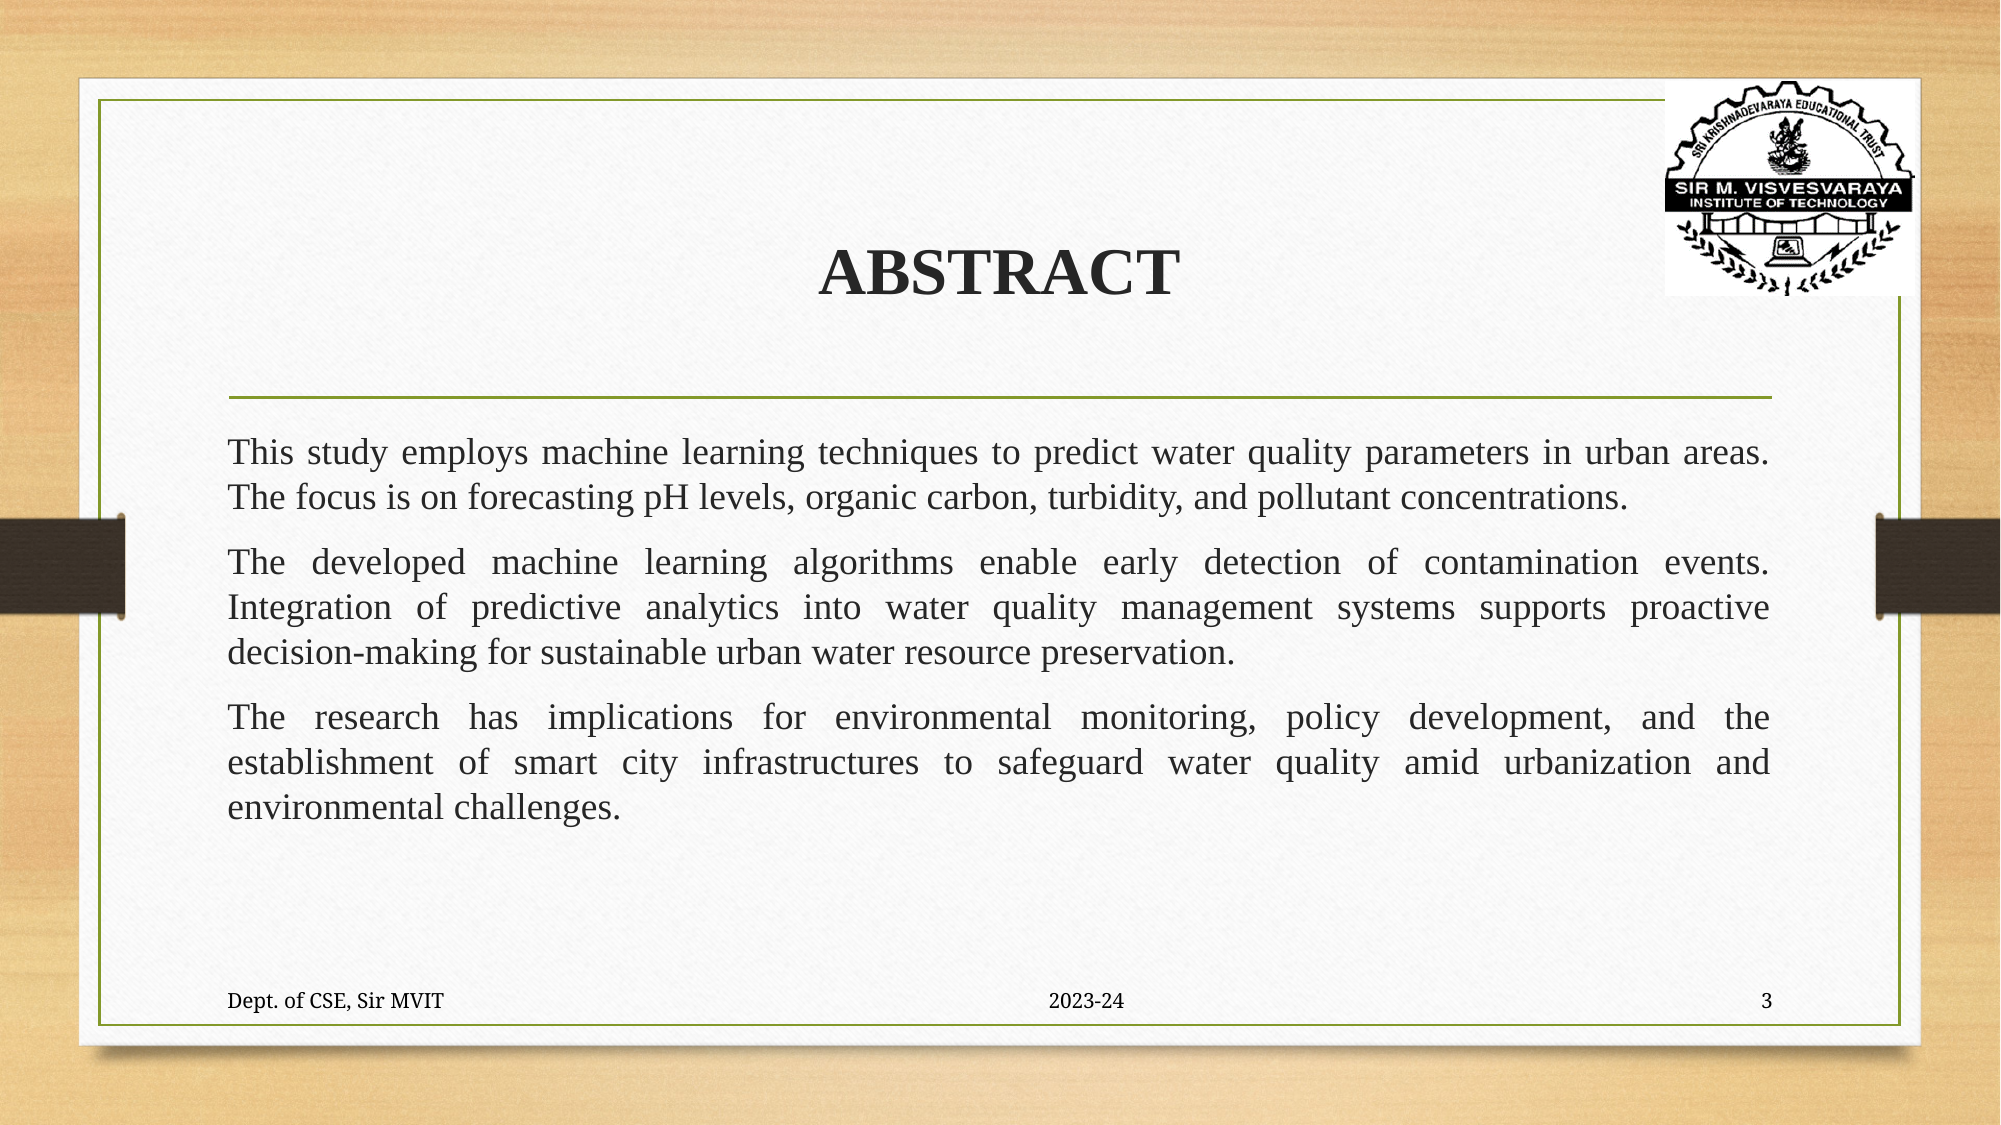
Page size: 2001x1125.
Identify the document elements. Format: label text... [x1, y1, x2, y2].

title ABSTRACT [212, 161, 1788, 375]
list This study employs machine learning techniques to predict water quality parameters in urban areas. The focus is on forecasting pH levels, organic carbon, turbidity, and pollutant concentrations. The developed machine learning algorithms enable early detection of contamination events. Integration of predictive analytics into water quality management systems supports proactive decision-making for sustainable urban water resource preservation. The research has implications for environmental monitoring, policy development, and the establishment of smart city infrastructures to safeguard water quality amid urbanization and environmental challenges. [212, 419, 1788, 964]
footer Dept. of CSE, Sir MVIT 2023-24 [212, 979, 1411, 1025]
slide_number 3 [1698, 979, 1788, 1025]
picture [0, 0, 2001, 1125]
